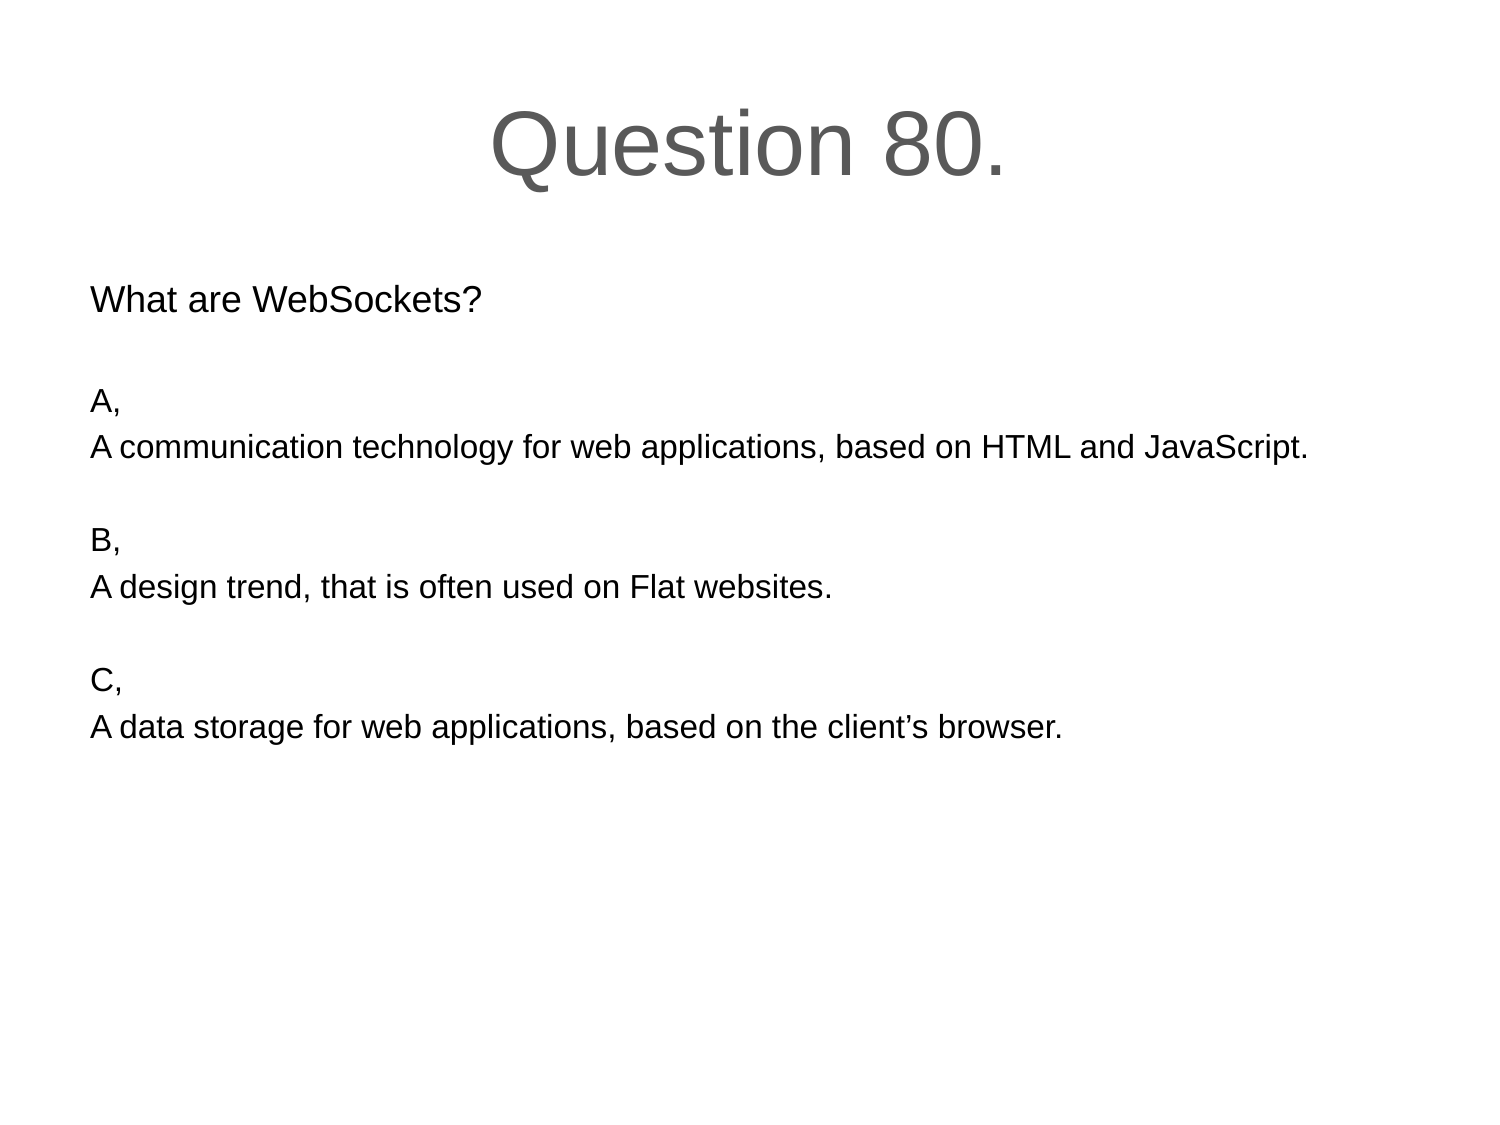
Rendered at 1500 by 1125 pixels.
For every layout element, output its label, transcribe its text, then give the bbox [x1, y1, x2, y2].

list What are WebSockets? A, A communication technology for web applications, based on HTML and JavaScript. B, A design trend, that is often used on Flat websites. C, A data storage for web applications, based on the client’s browser. [75, 267, 1425, 1010]
title Question 80. [75, 45, 1425, 233]
